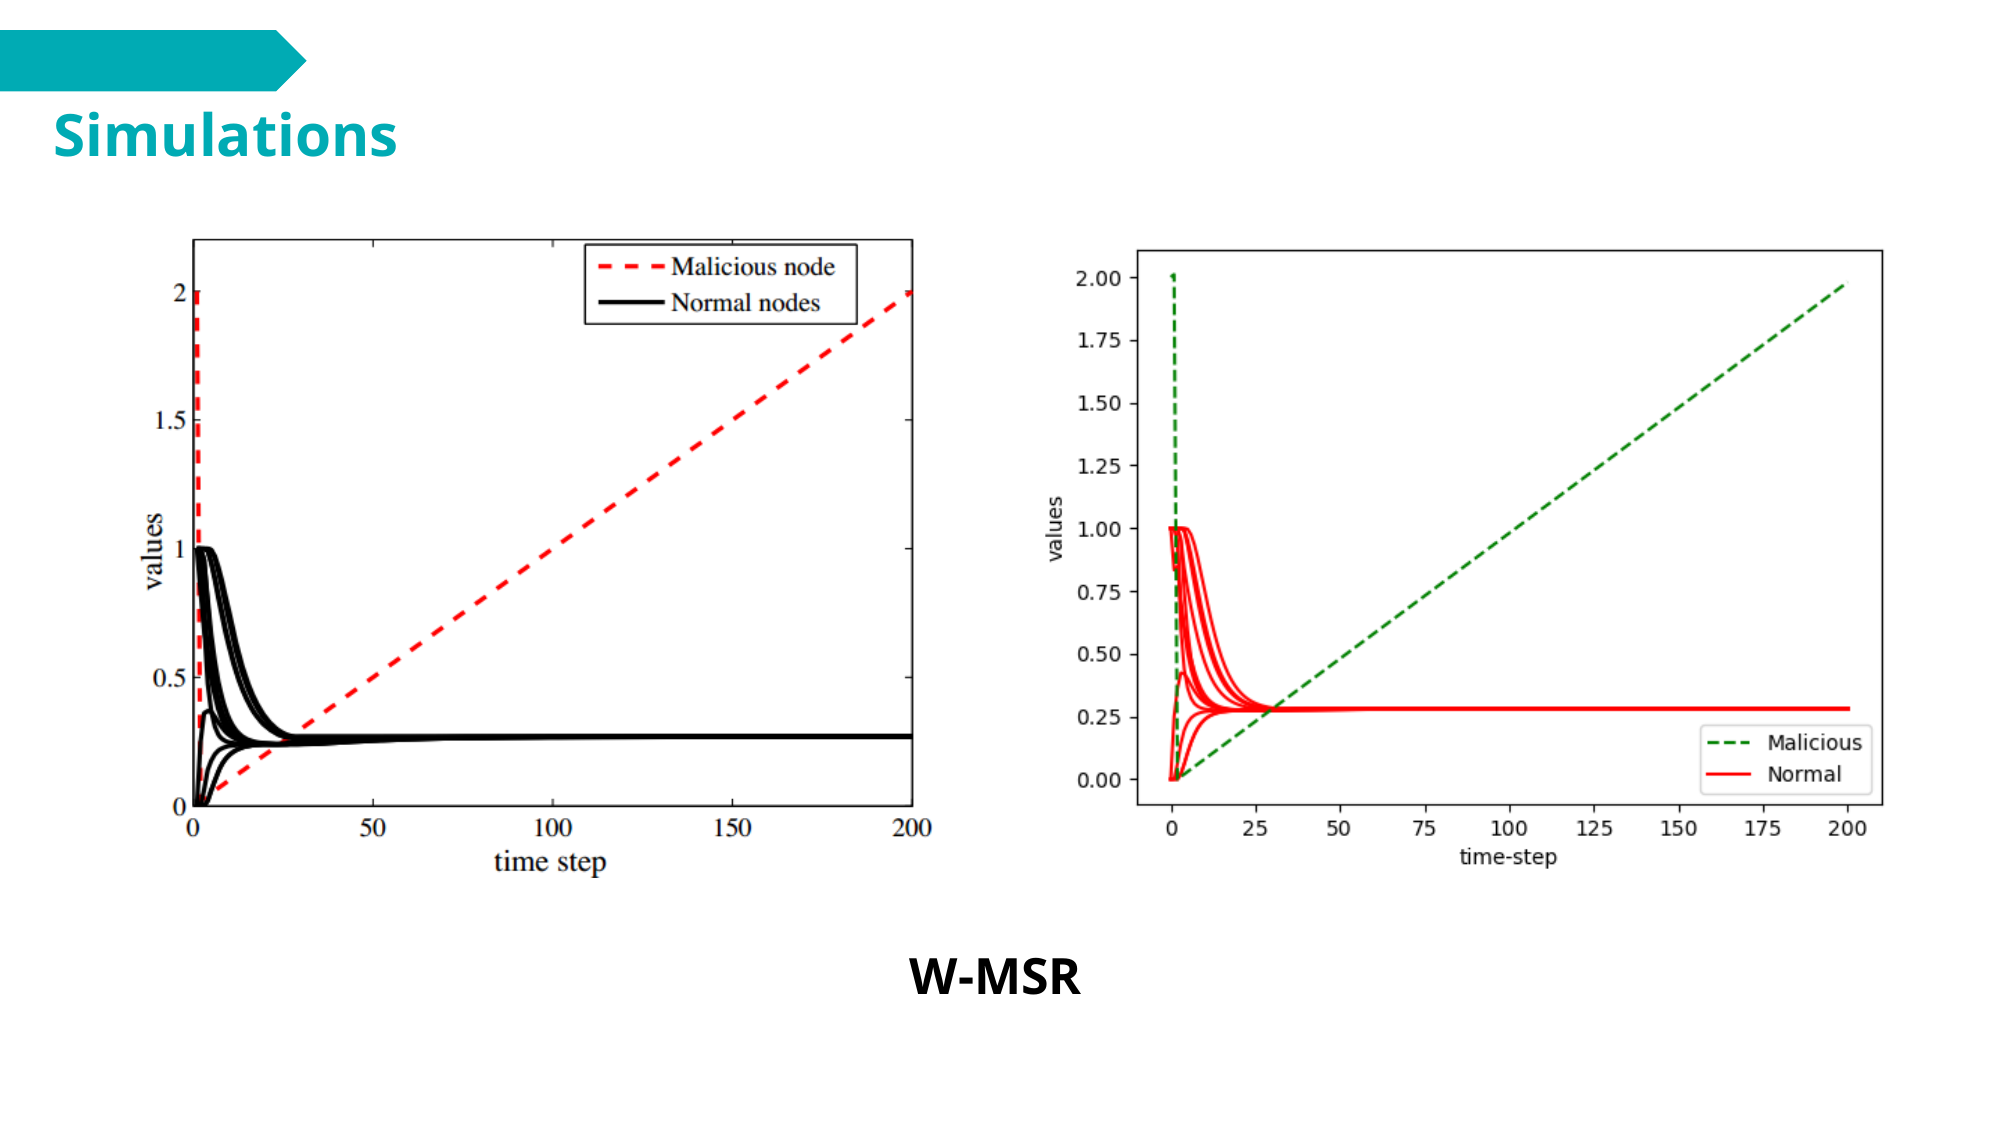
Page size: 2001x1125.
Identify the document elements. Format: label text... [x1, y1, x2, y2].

text_box [0, 30, 307, 92]
picture [130, 235, 951, 878]
text_box W-MSR [895, 936, 1097, 1012]
text_box Simulations [39, 90, 414, 175]
picture [1017, 163, 1978, 884]
